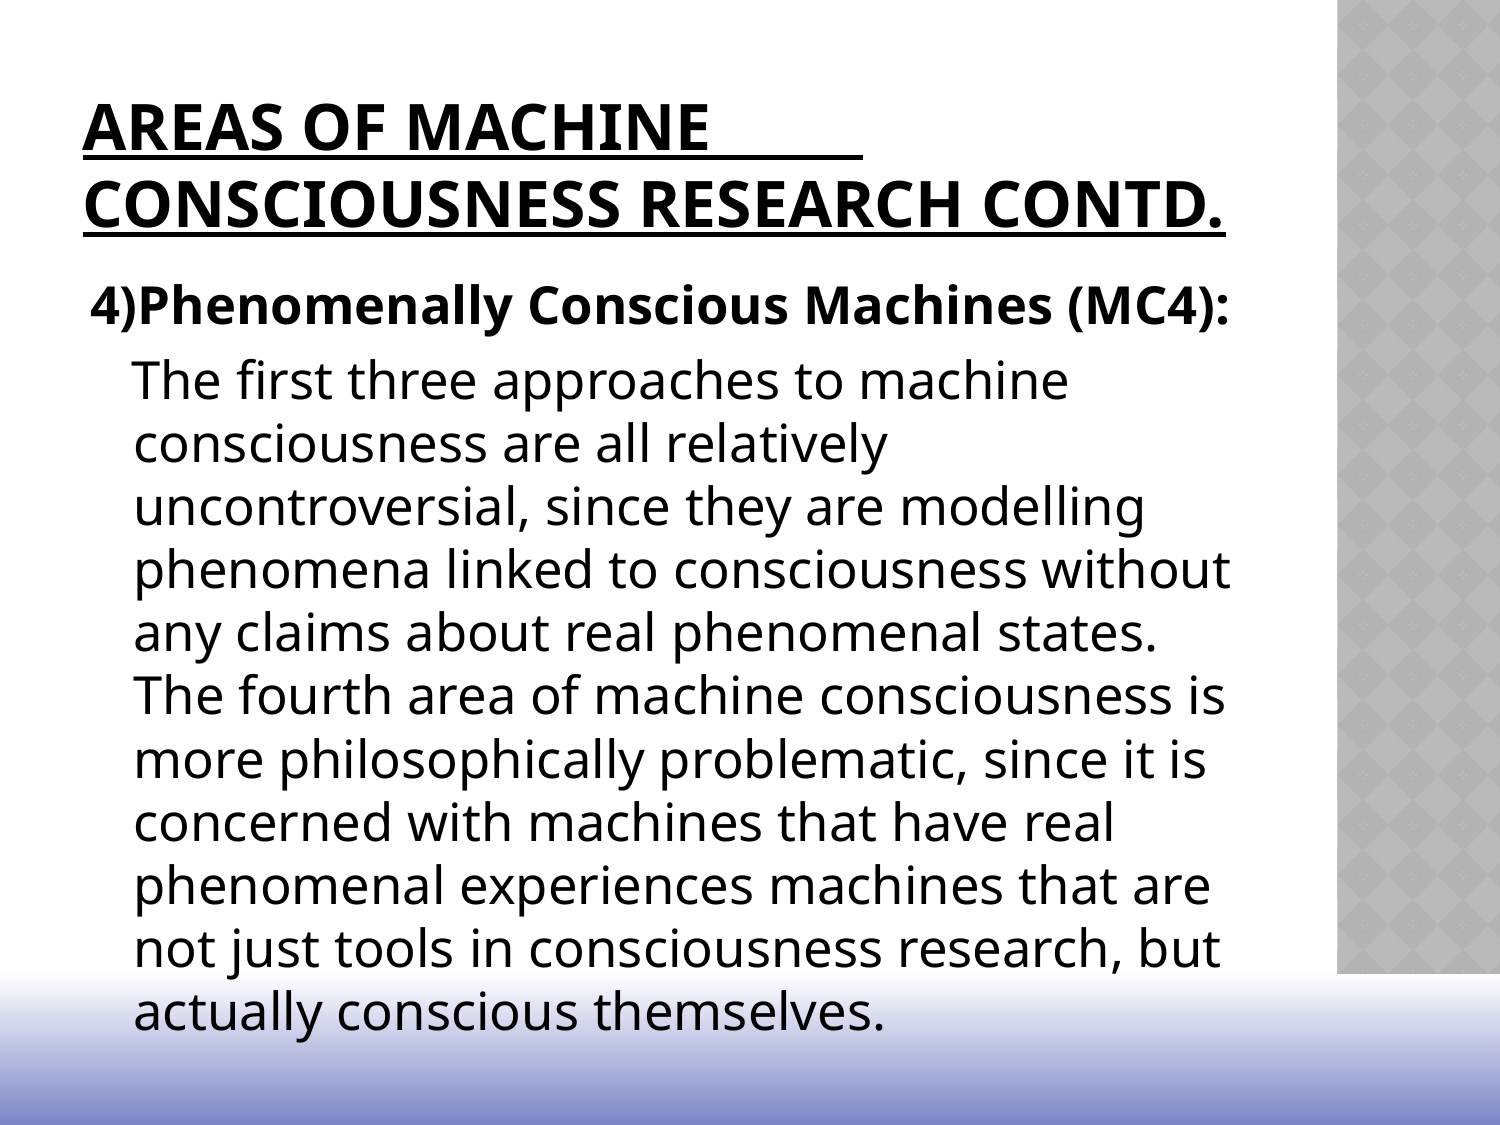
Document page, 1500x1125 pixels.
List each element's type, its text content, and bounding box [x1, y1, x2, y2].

list 4)Phenomenally Conscious Machines (MC4): The first three approaches to machine consciousness are all relatively uncontroversial, since they are modelling phenomena linked to consciousness without any claims about real phenomenal states. The fourth area of machine consciousness is more philosophically problematic, since it is concerned with machines that have real phenomenal experiences machines that are not just tools in consciousness research, but actually conscious themselves. [74, 263, 1263, 1060]
title Areas of Machine Consciousness Research Contd. [75, 52, 1263, 241]
